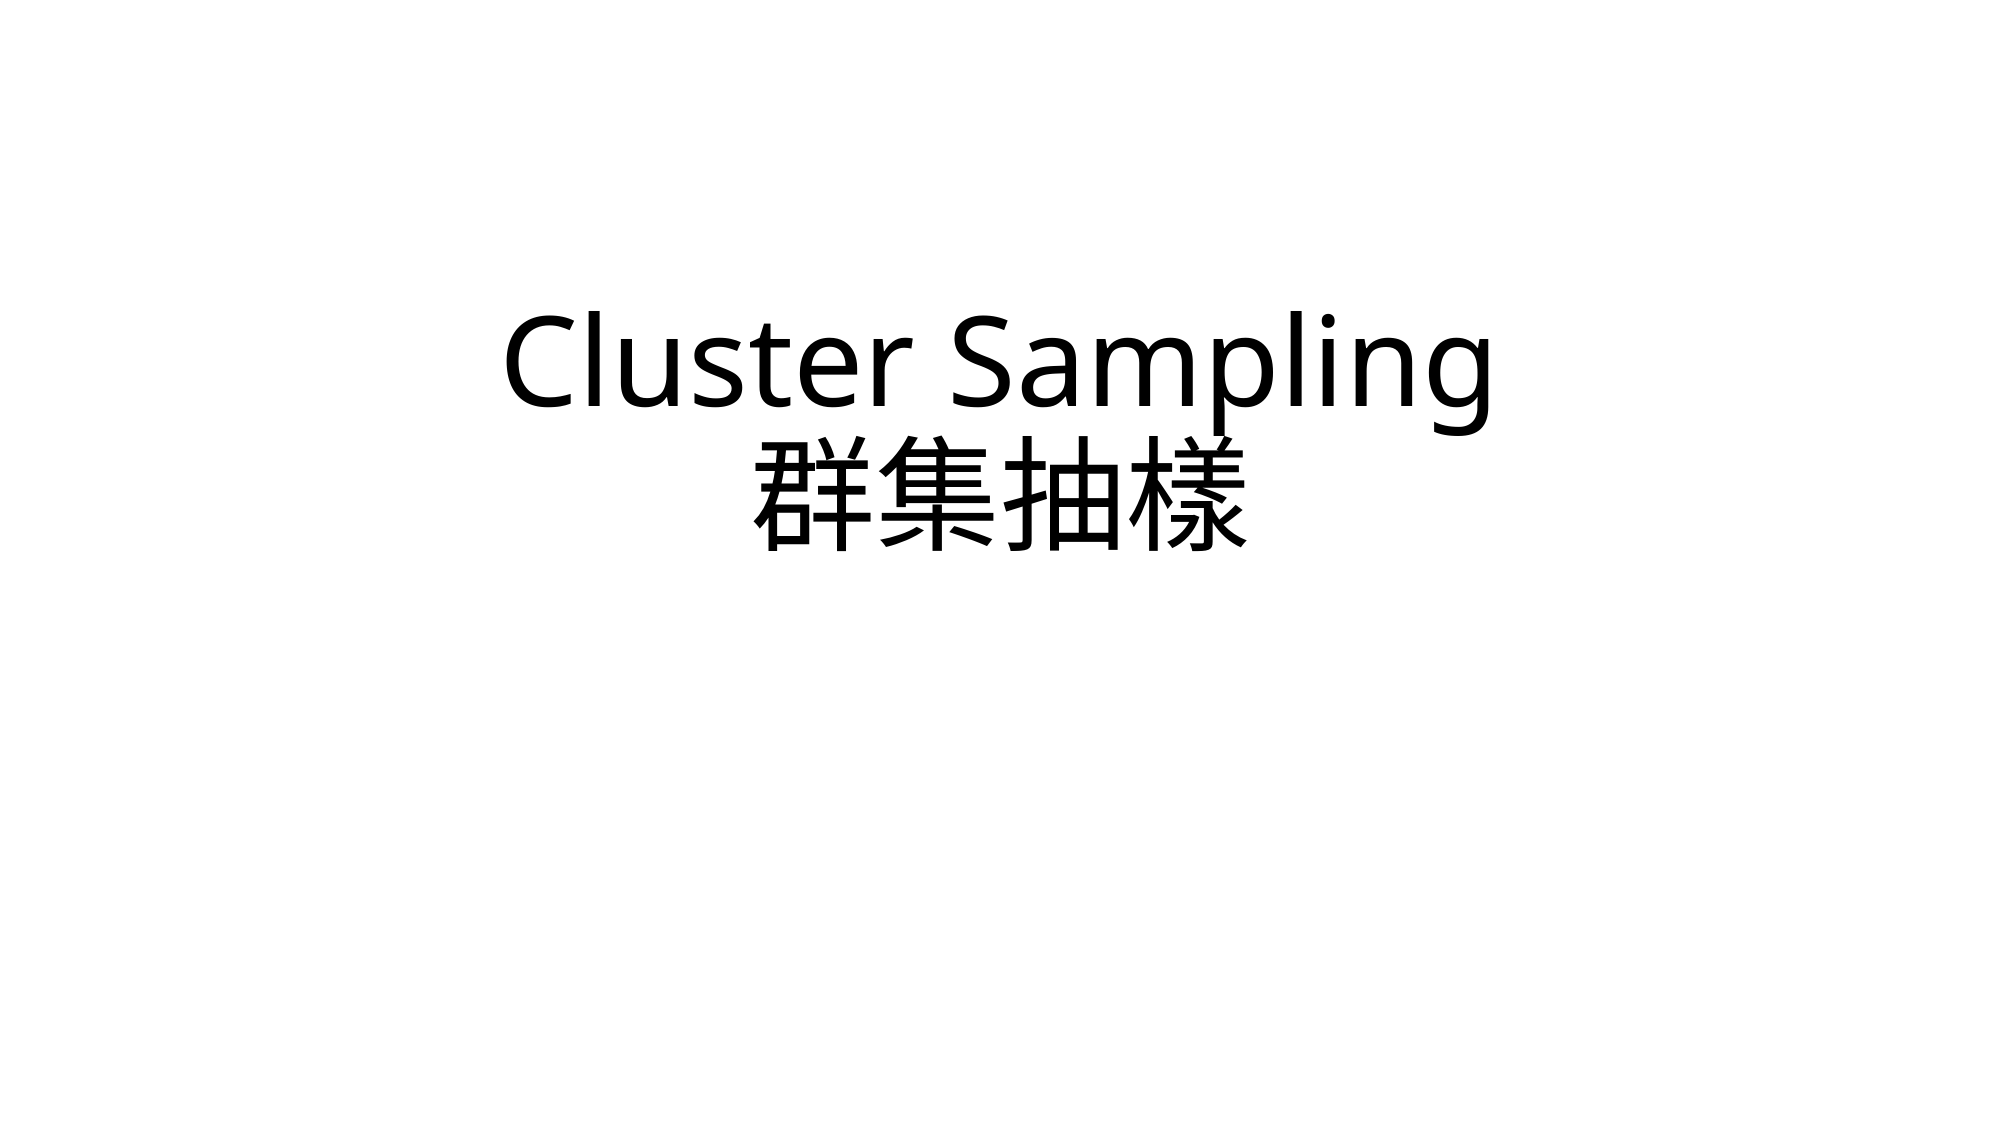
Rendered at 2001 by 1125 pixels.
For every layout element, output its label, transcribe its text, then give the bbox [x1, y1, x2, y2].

title Cluster Sampling 群集抽樣 [249, 184, 1750, 576]
